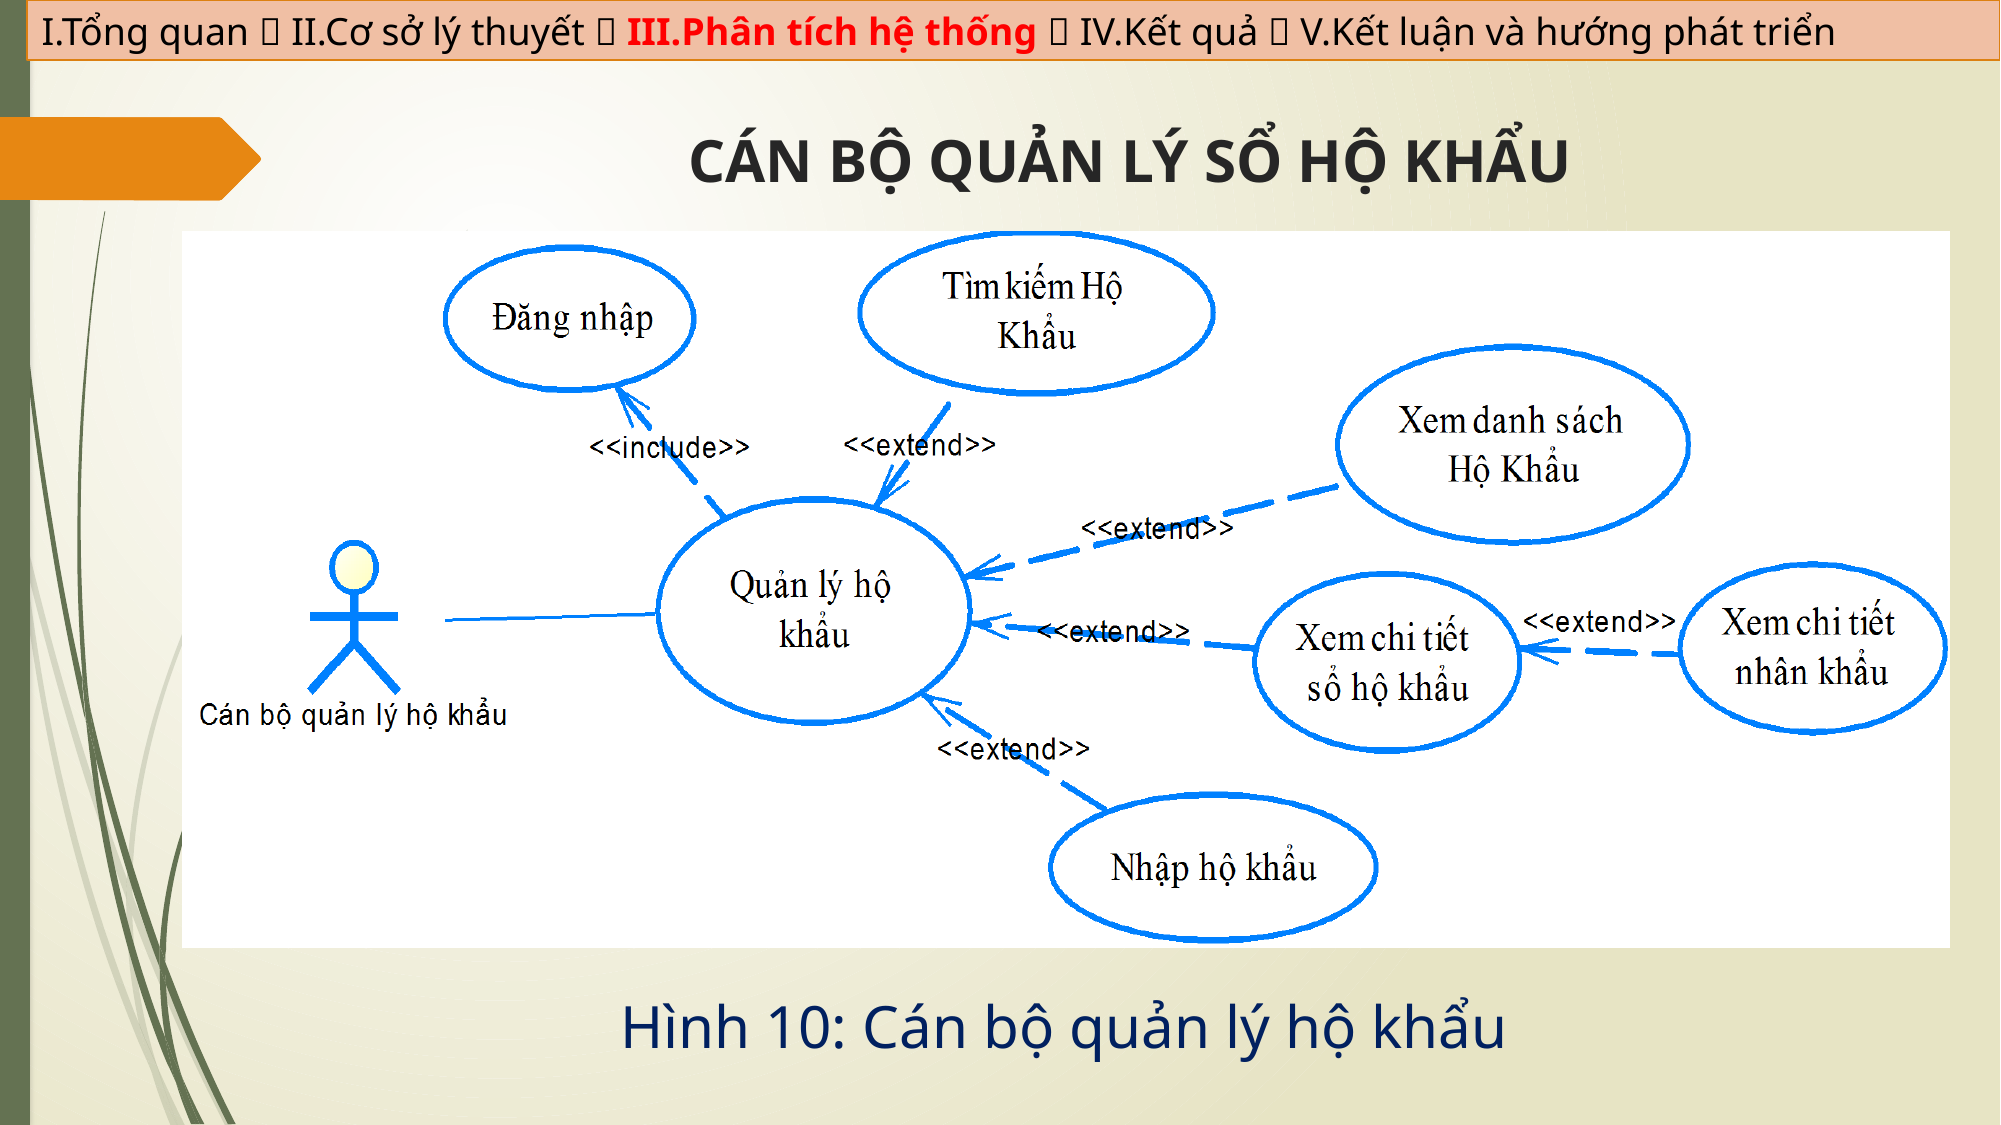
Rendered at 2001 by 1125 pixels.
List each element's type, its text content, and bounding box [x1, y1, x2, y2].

title CÁN BỘ QUẢN LÝ SỔ HỘ KHẨU [259, 117, 2000, 246]
text_box Hình 10: Cán bộ quản lý hộ khẩu [299, 982, 1829, 1068]
text_box I.Tổng quan  II.Cơ sở lý thuyết  III.Phân tích hệ thống  IV.Kết quả  V.Kết luận và hướng phát triển [26, 0, 2000, 61]
text_box [0, 117, 262, 201]
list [181, 230, 1950, 948]
